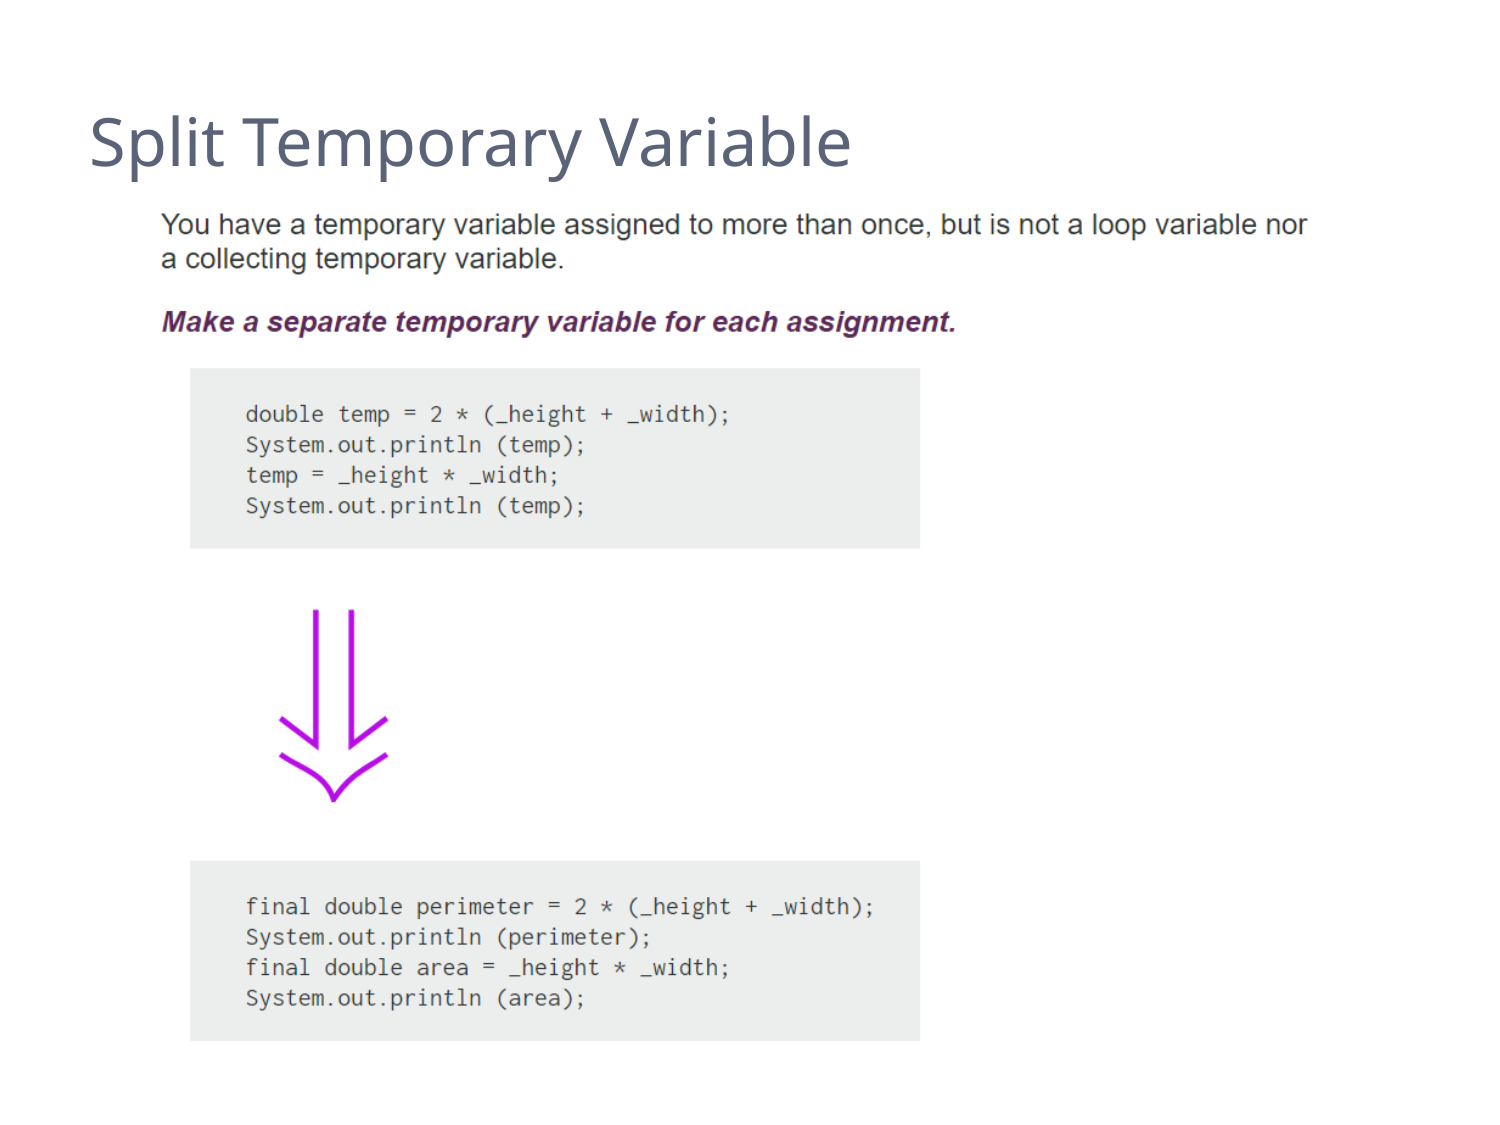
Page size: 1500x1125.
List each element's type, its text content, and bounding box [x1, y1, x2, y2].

picture [149, 199, 1330, 1063]
title Split Temporary Variable [75, 37, 1425, 188]
